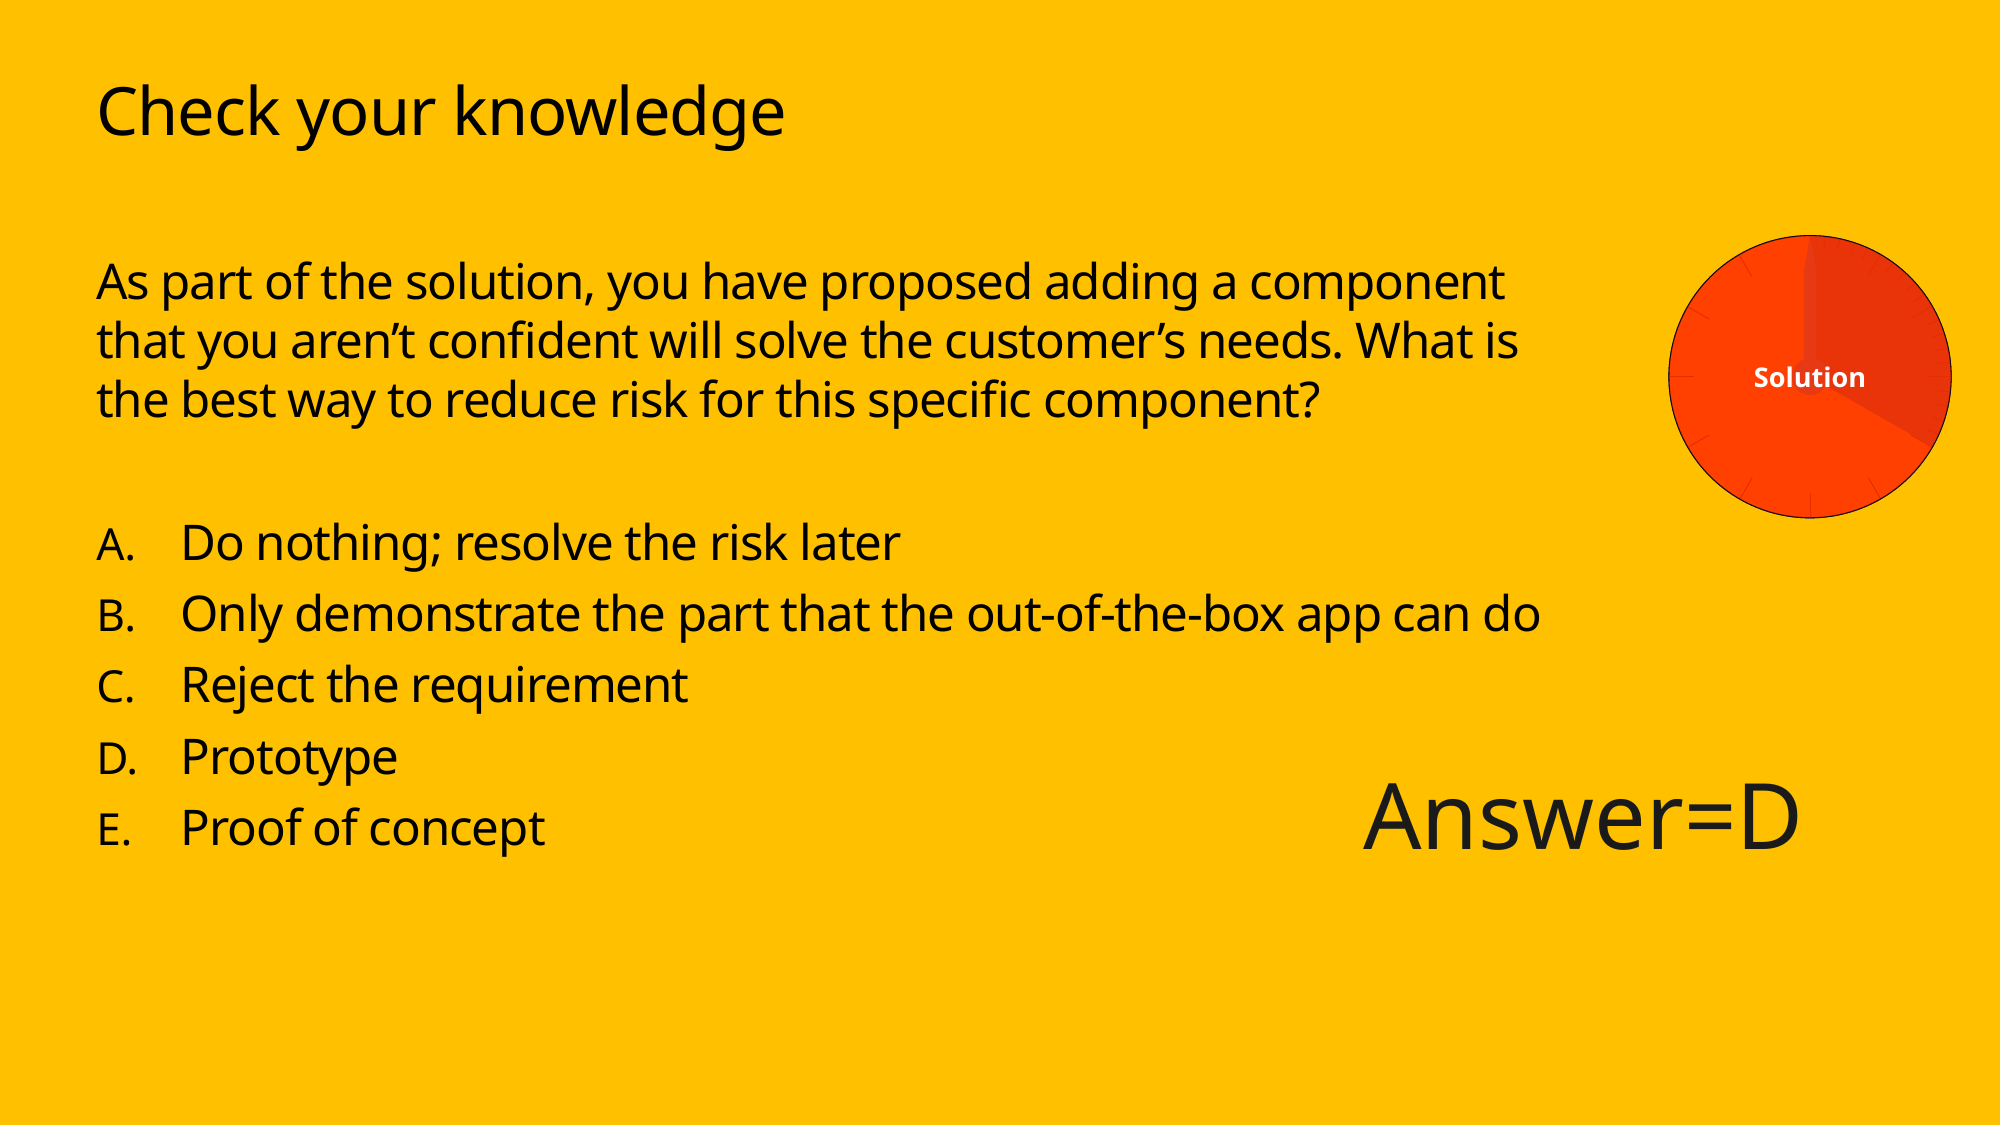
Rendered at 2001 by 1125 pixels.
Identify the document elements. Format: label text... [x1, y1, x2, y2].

title Check your knowledge [96, 63, 1904, 154]
list As part of the solution, you have proposed adding a component that you aren’t confident will solve the customer’s needs. What is the best way to reduce risk for this specific component? Do nothing; resolve the risk later Only demonstrate the part that the out-of-the-box app can do Reject the requirement Prototype Proof of concept [96, 235, 1605, 876]
text_box Answer=D [1177, 758, 1804, 869]
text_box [1668, 235, 1952, 519]
